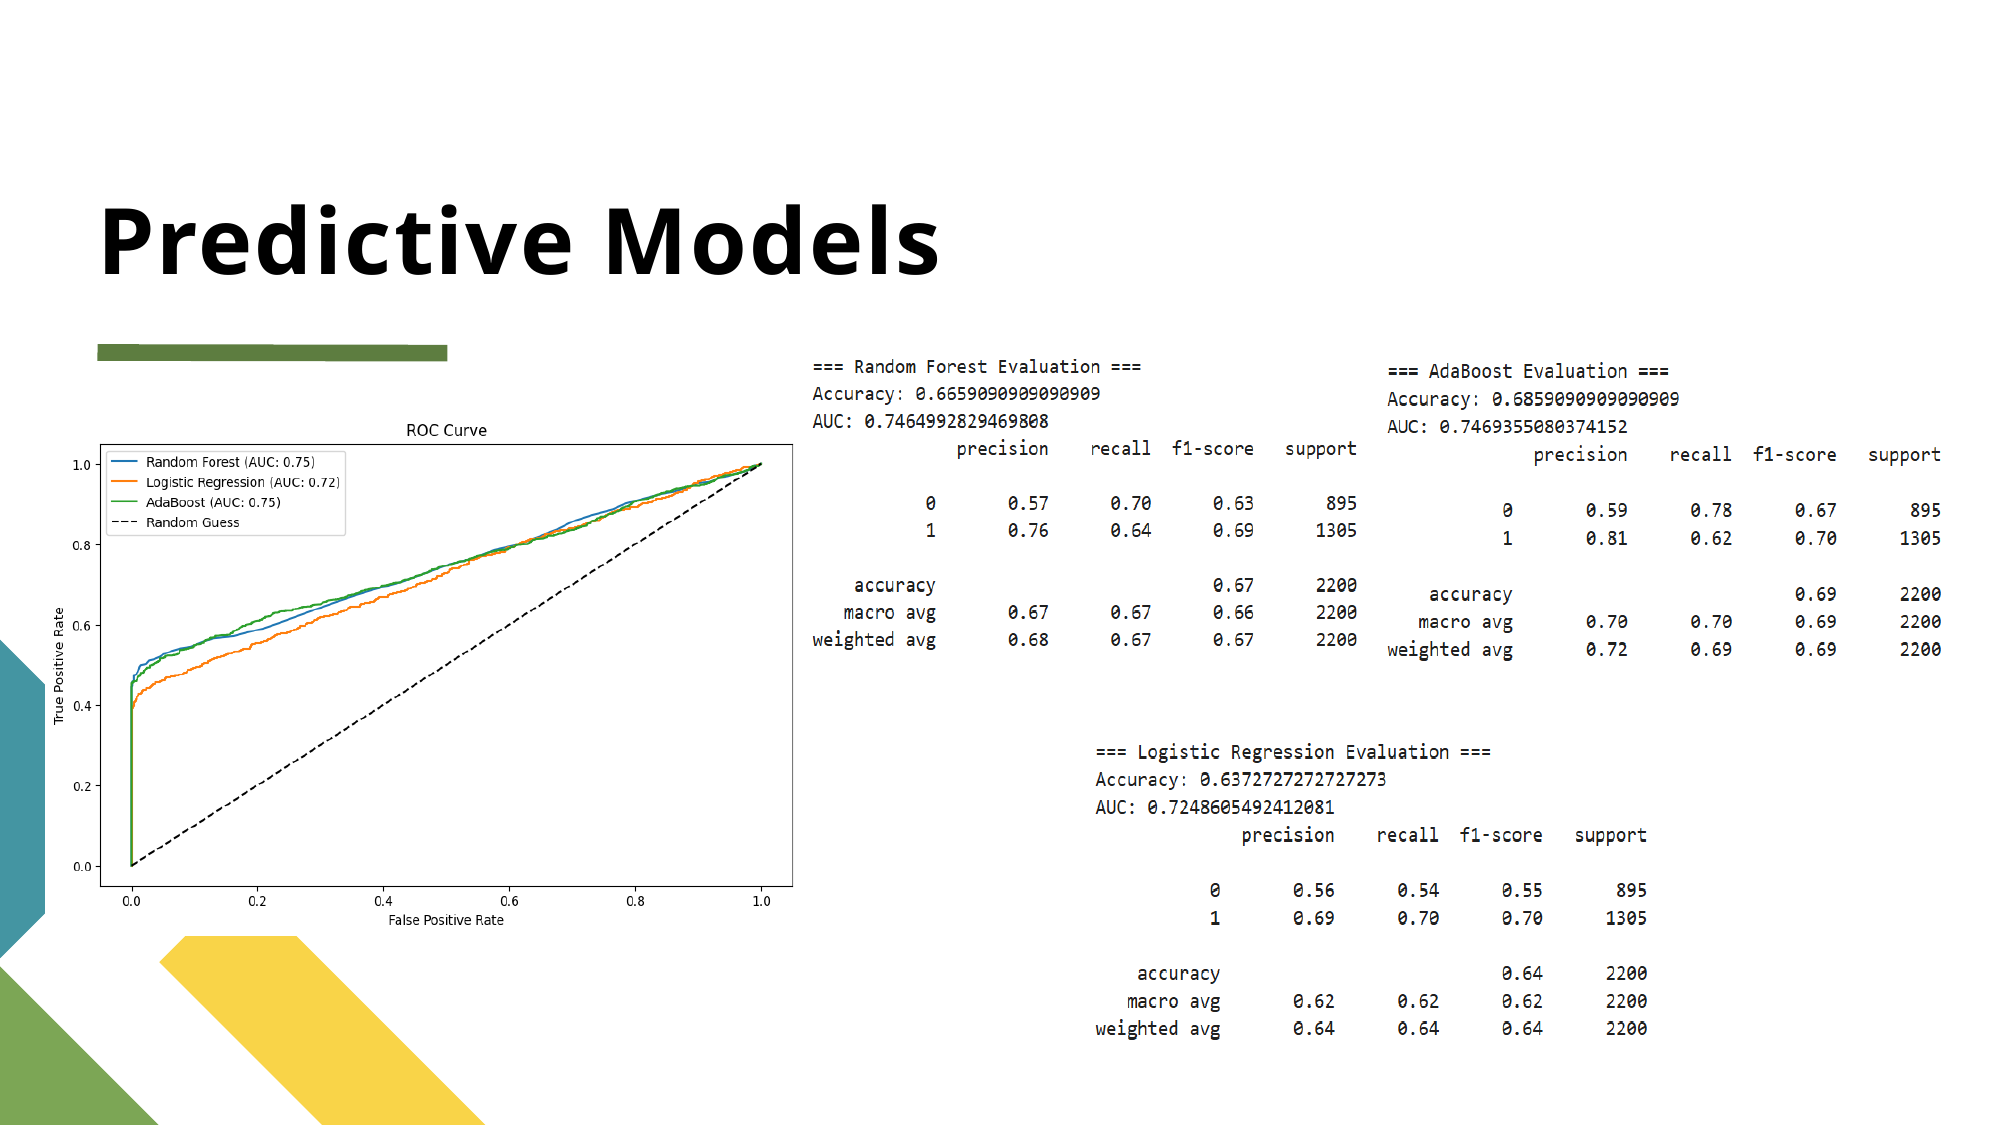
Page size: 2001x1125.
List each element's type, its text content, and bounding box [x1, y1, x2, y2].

picture [45, 413, 801, 937]
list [805, 359, 1380, 675]
picture [1380, 359, 1955, 675]
title Predictive Models [97, 16, 1882, 293]
picture [1092, 742, 1668, 1055]
